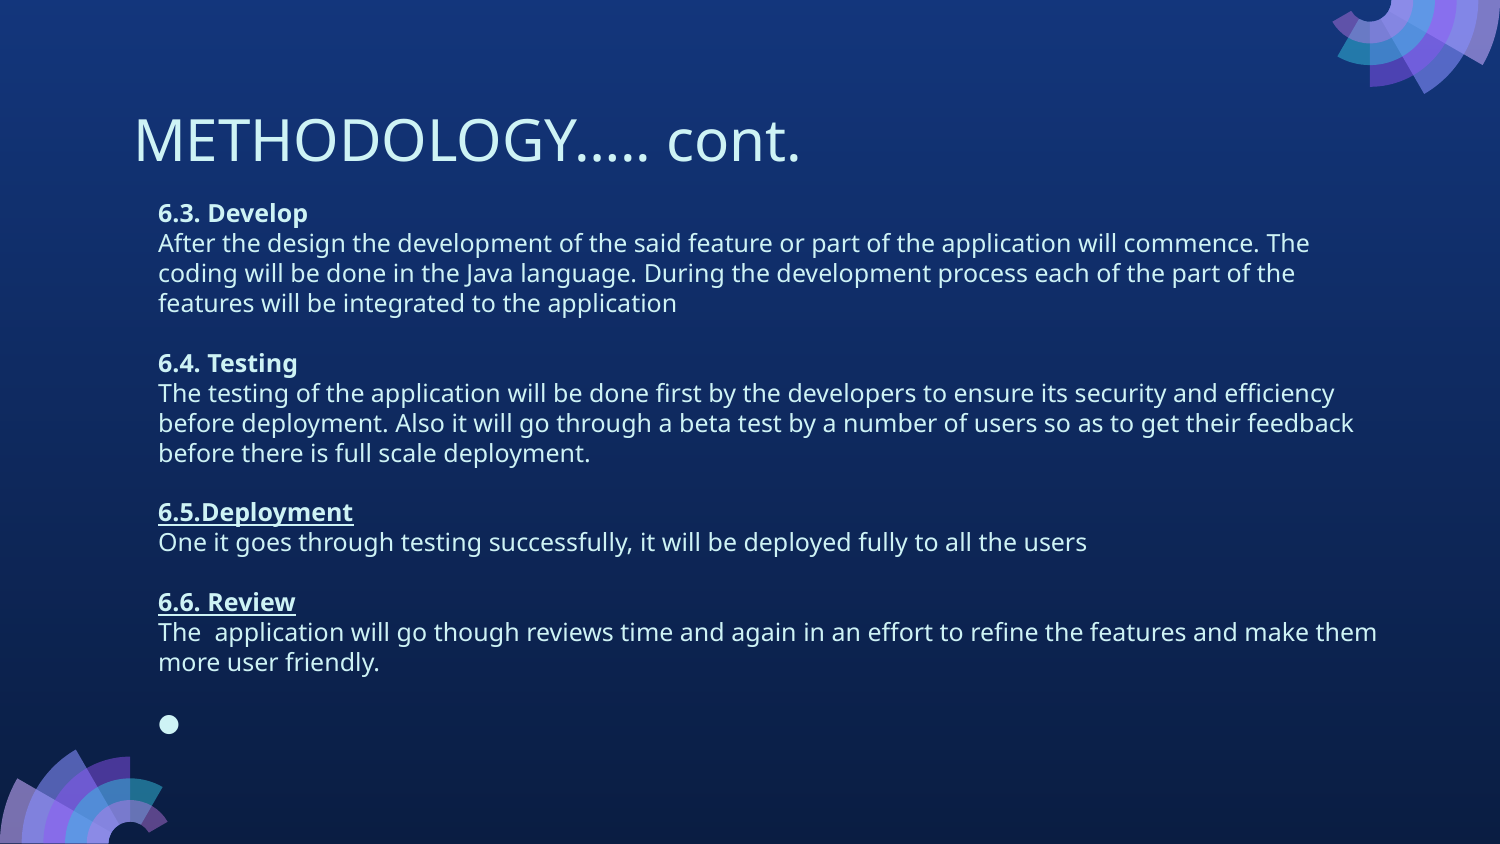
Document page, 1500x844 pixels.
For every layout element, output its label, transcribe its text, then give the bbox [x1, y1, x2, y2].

title METHODOLOGY….. cont. [118, 88, 1382, 182]
list 6.3. Develop After the design the development of the said feature or part of the application will commence. The coding will be done in the Java language. During the development process each of the part of the features will be integrated to the application 6.4. Testing The testing of the application will be done first by the developers to ensure its security and efficiency before deployment. Also it will go through a beta test by a number of users so as to get their feedback before there is full scale deployment. 6.5.Deployment One it goes through testing successfully, it will be deployed fully to all the users 6.6. Review The application will go though reviews time and again in an effort to refine the features and make them more user friendly. [118, 182, 1413, 755]
